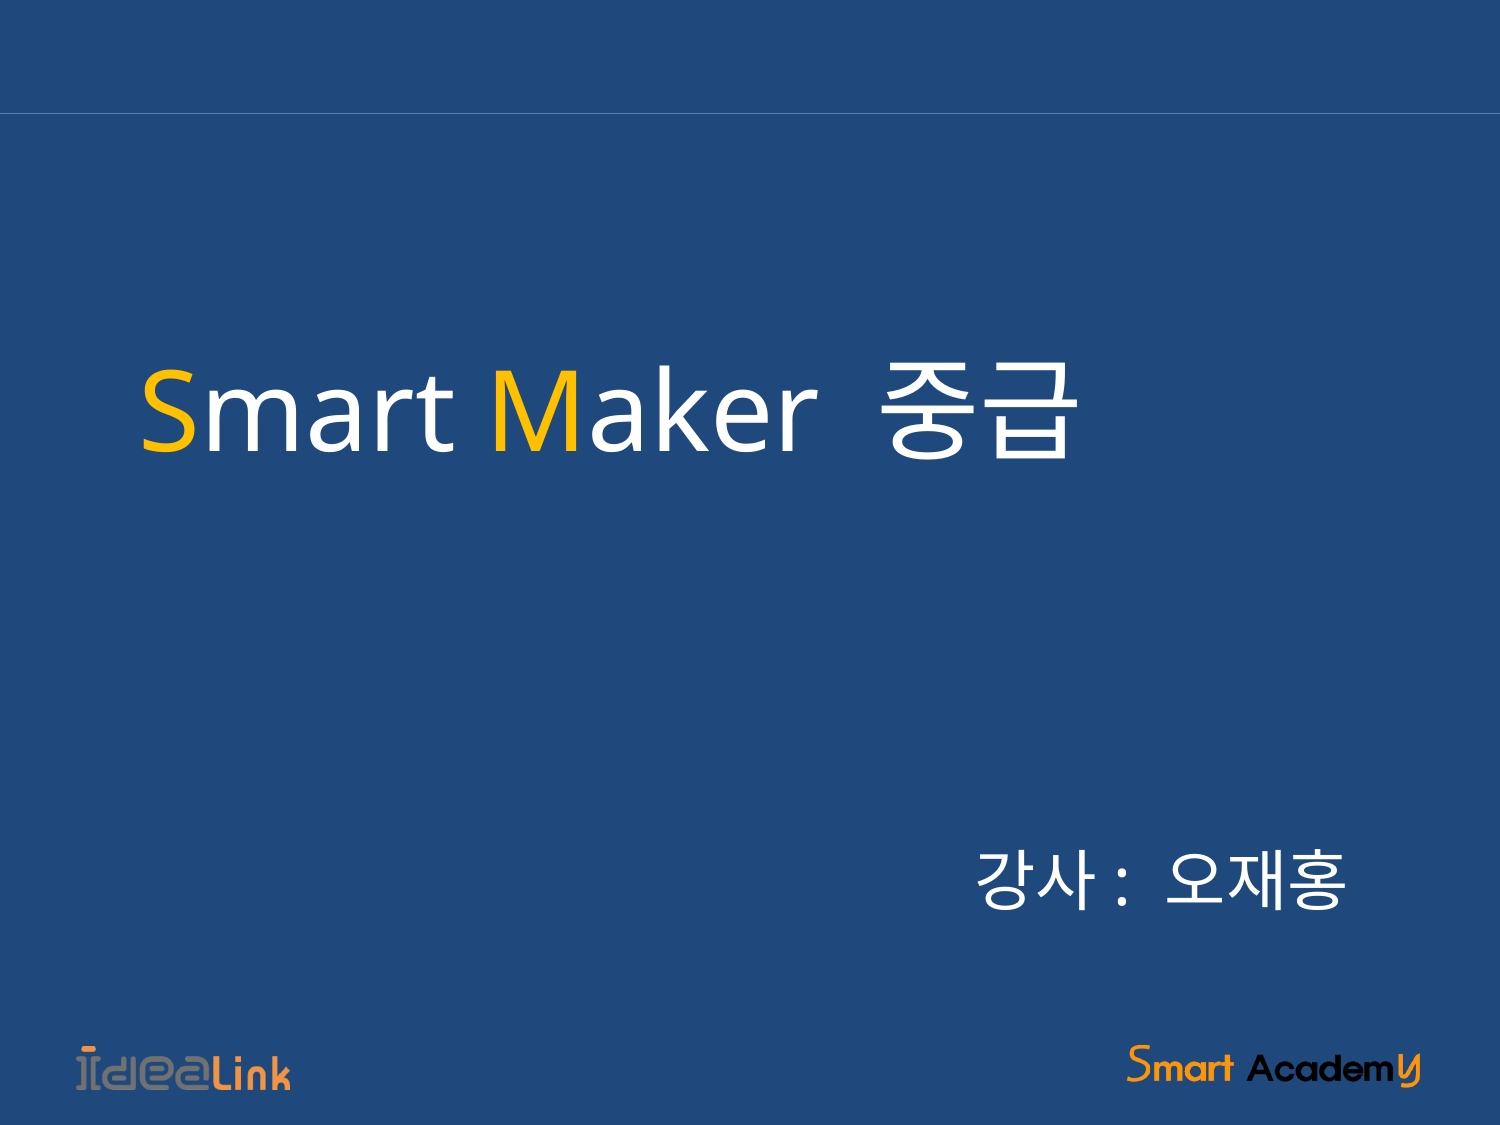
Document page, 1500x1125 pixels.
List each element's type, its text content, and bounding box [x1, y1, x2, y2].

picture [1074, 1015, 1474, 1125]
text_box 강사: 오재홍 [879, 821, 1365, 936]
title Smart Maker 중급 [123, 349, 1258, 464]
picture [76, 1046, 290, 1090]
